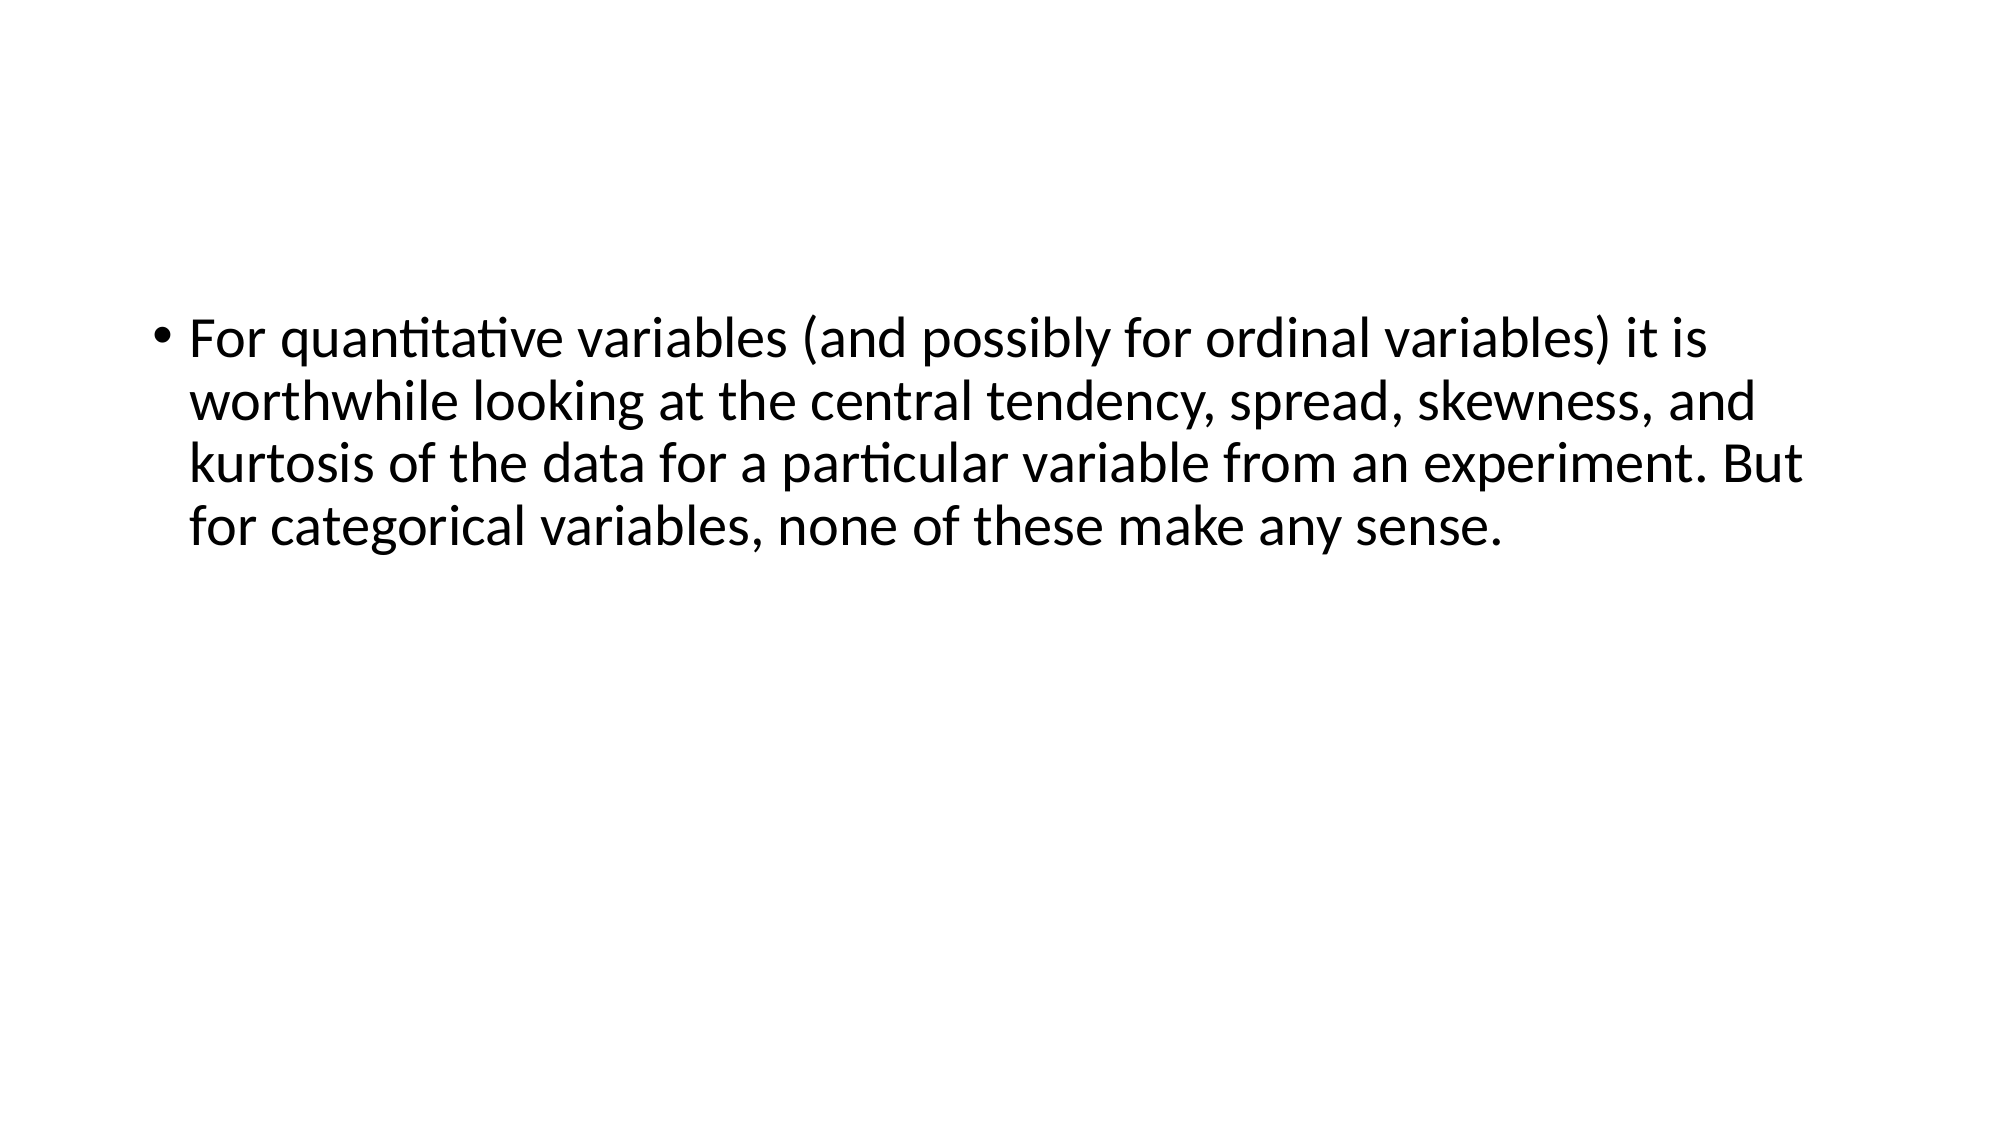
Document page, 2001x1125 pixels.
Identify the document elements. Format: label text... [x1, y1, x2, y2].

list For quantitative variables (and possibly for ordinal variables) it is worthwhile looking at the central tendency, spread, skewness, and kurtosis of the data for a particular variable from an experiment. But for categorical variables, none of these make any sense. [137, 299, 1863, 1014]
